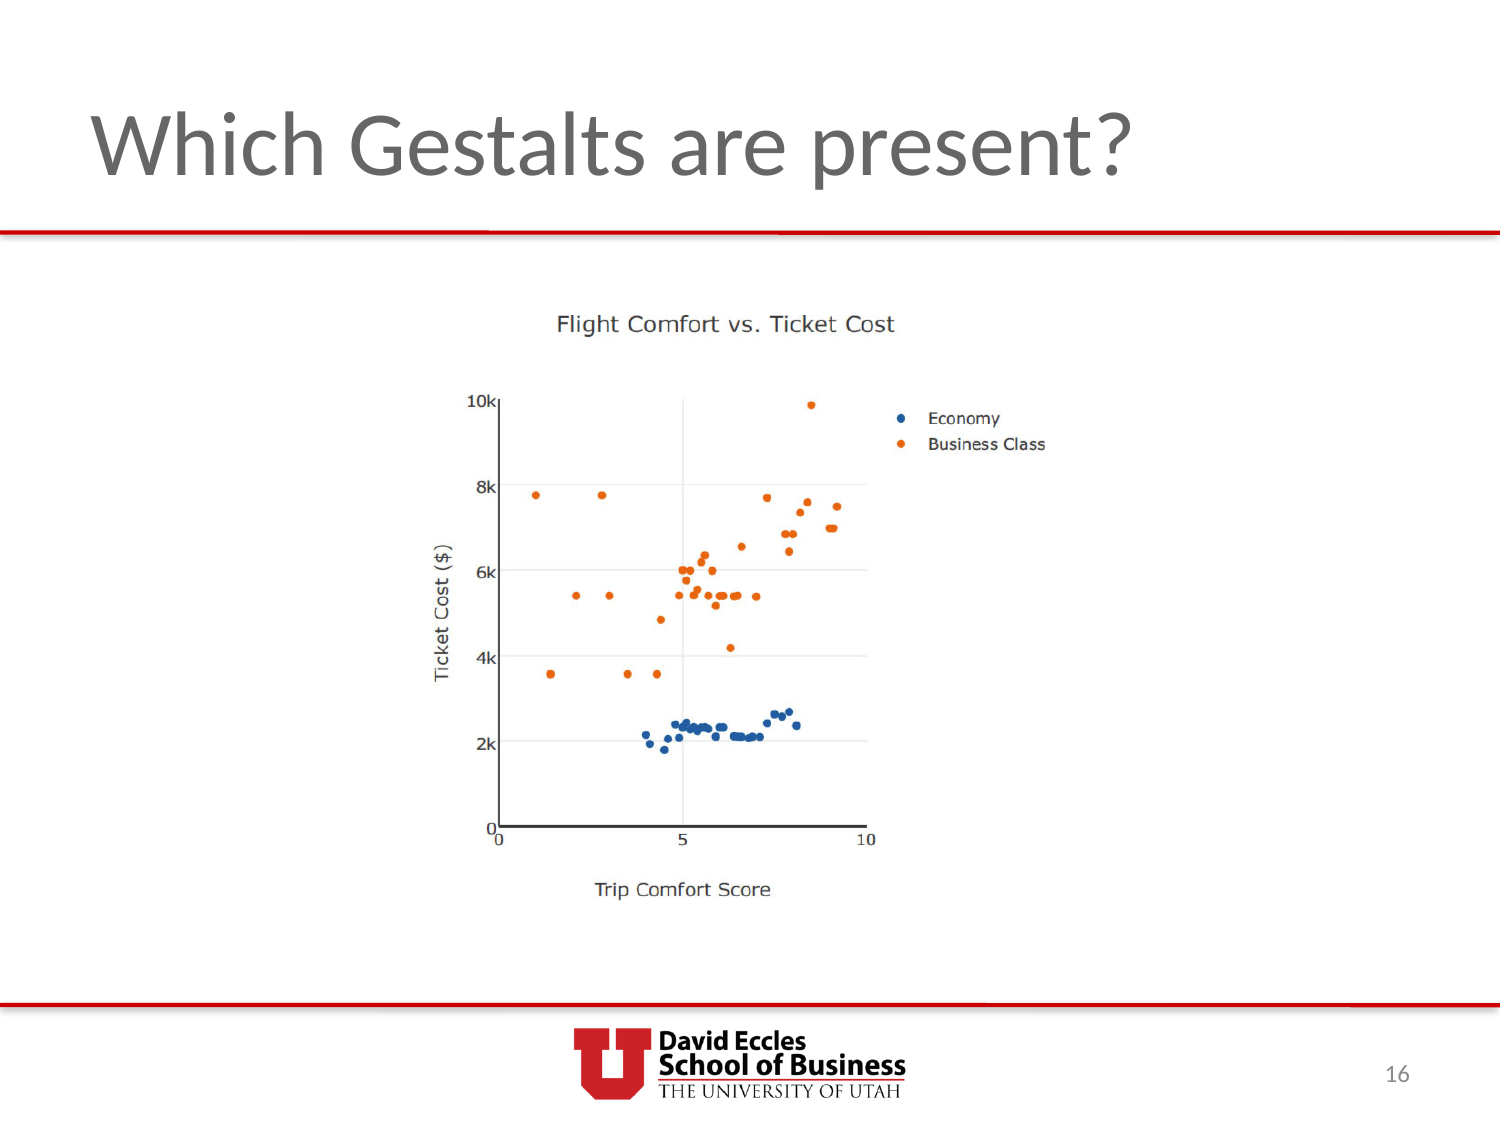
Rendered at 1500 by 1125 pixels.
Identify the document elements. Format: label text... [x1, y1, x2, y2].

title Which Gestalts are present? [75, 45, 1425, 233]
slide_number 16 [1074, 1042, 1425, 1103]
picture [573, 1026, 907, 1102]
picture [414, 310, 1085, 906]
